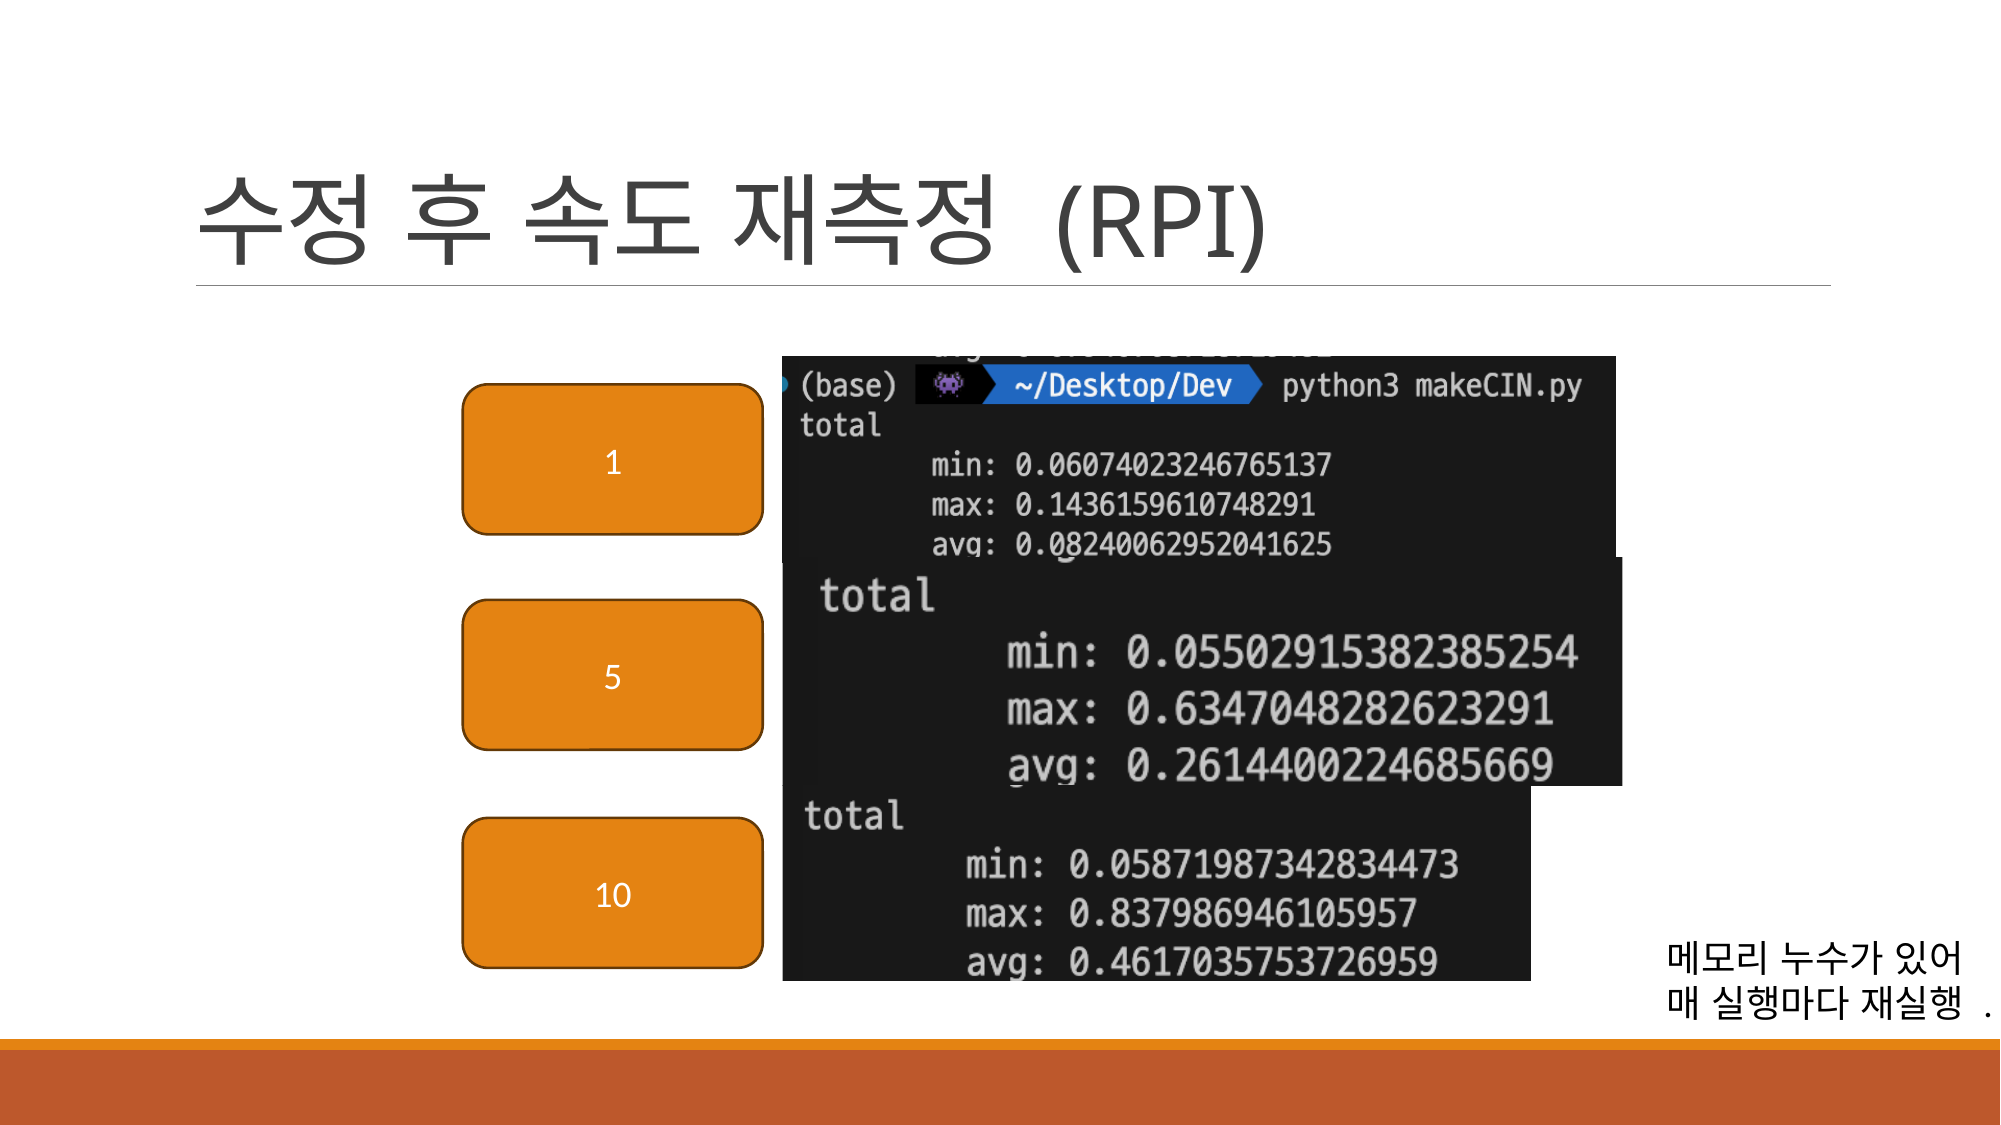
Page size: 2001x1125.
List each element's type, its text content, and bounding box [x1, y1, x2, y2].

text_box 10 [461, 816, 765, 970]
text_box 메모리 누수가 있어 매 실행마다 재실행 . [1652, 927, 2000, 1033]
picture [782, 355, 1623, 981]
text_box 5 [461, 598, 765, 752]
title 수정 후 속도 재측정 (RPI) [180, 47, 1830, 285]
text_box 1 [461, 383, 765, 536]
